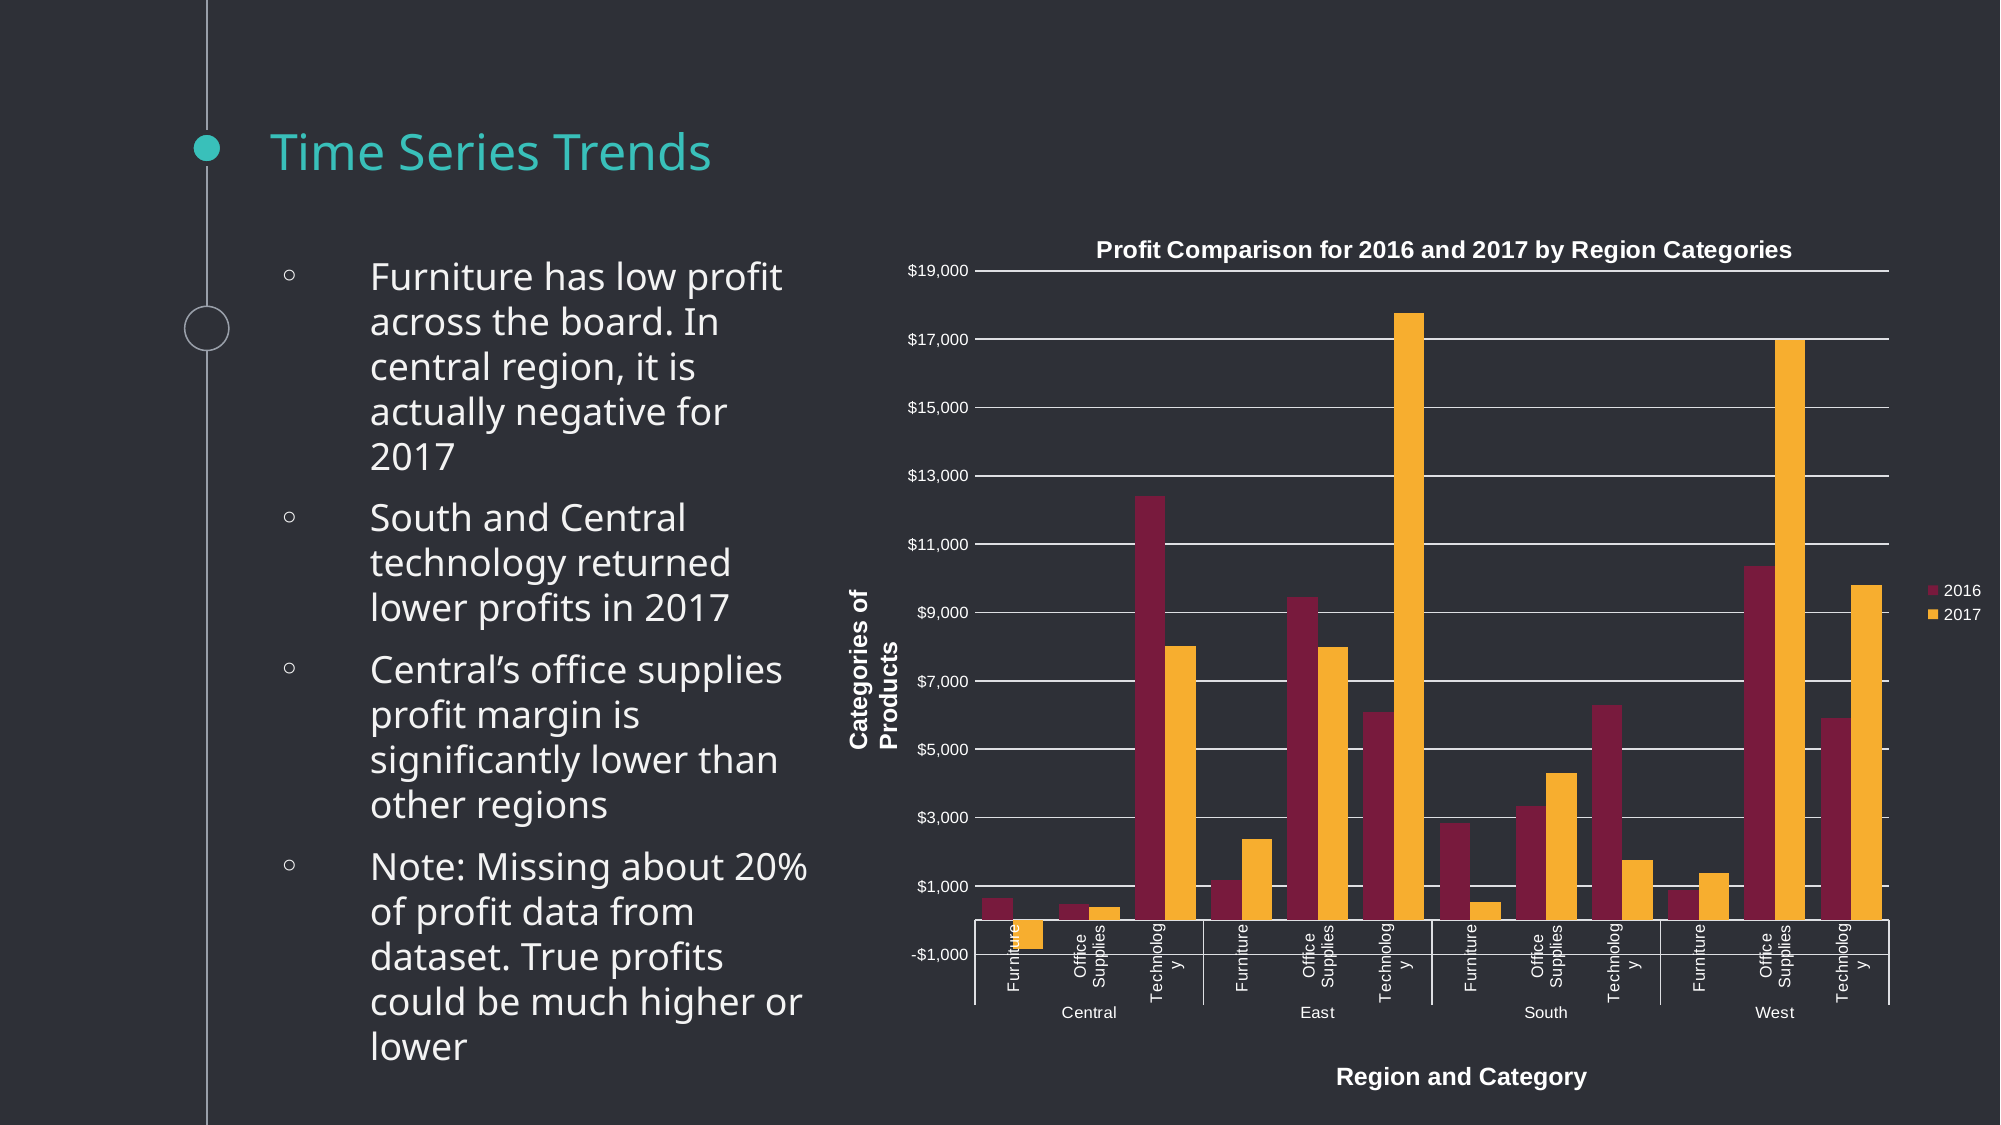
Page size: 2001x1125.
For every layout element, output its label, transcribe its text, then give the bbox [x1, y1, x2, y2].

list Furniture has low profit across the board. In central region, it is actually negative for 2017 South and Central technology returned lower profits in 2017 Central’s office supplies profit margin is significantly lower than other regions Note: Missing about 20% of profit data from dataset. True profits could be much higher or lower [254, 237, 835, 1053]
text_box Categories of Products [834, 463, 890, 765]
text_box Region and Category [1321, 1052, 1667, 1098]
title Time Series Trends [254, 120, 1755, 196]
chart [895, 206, 2000, 1022]
